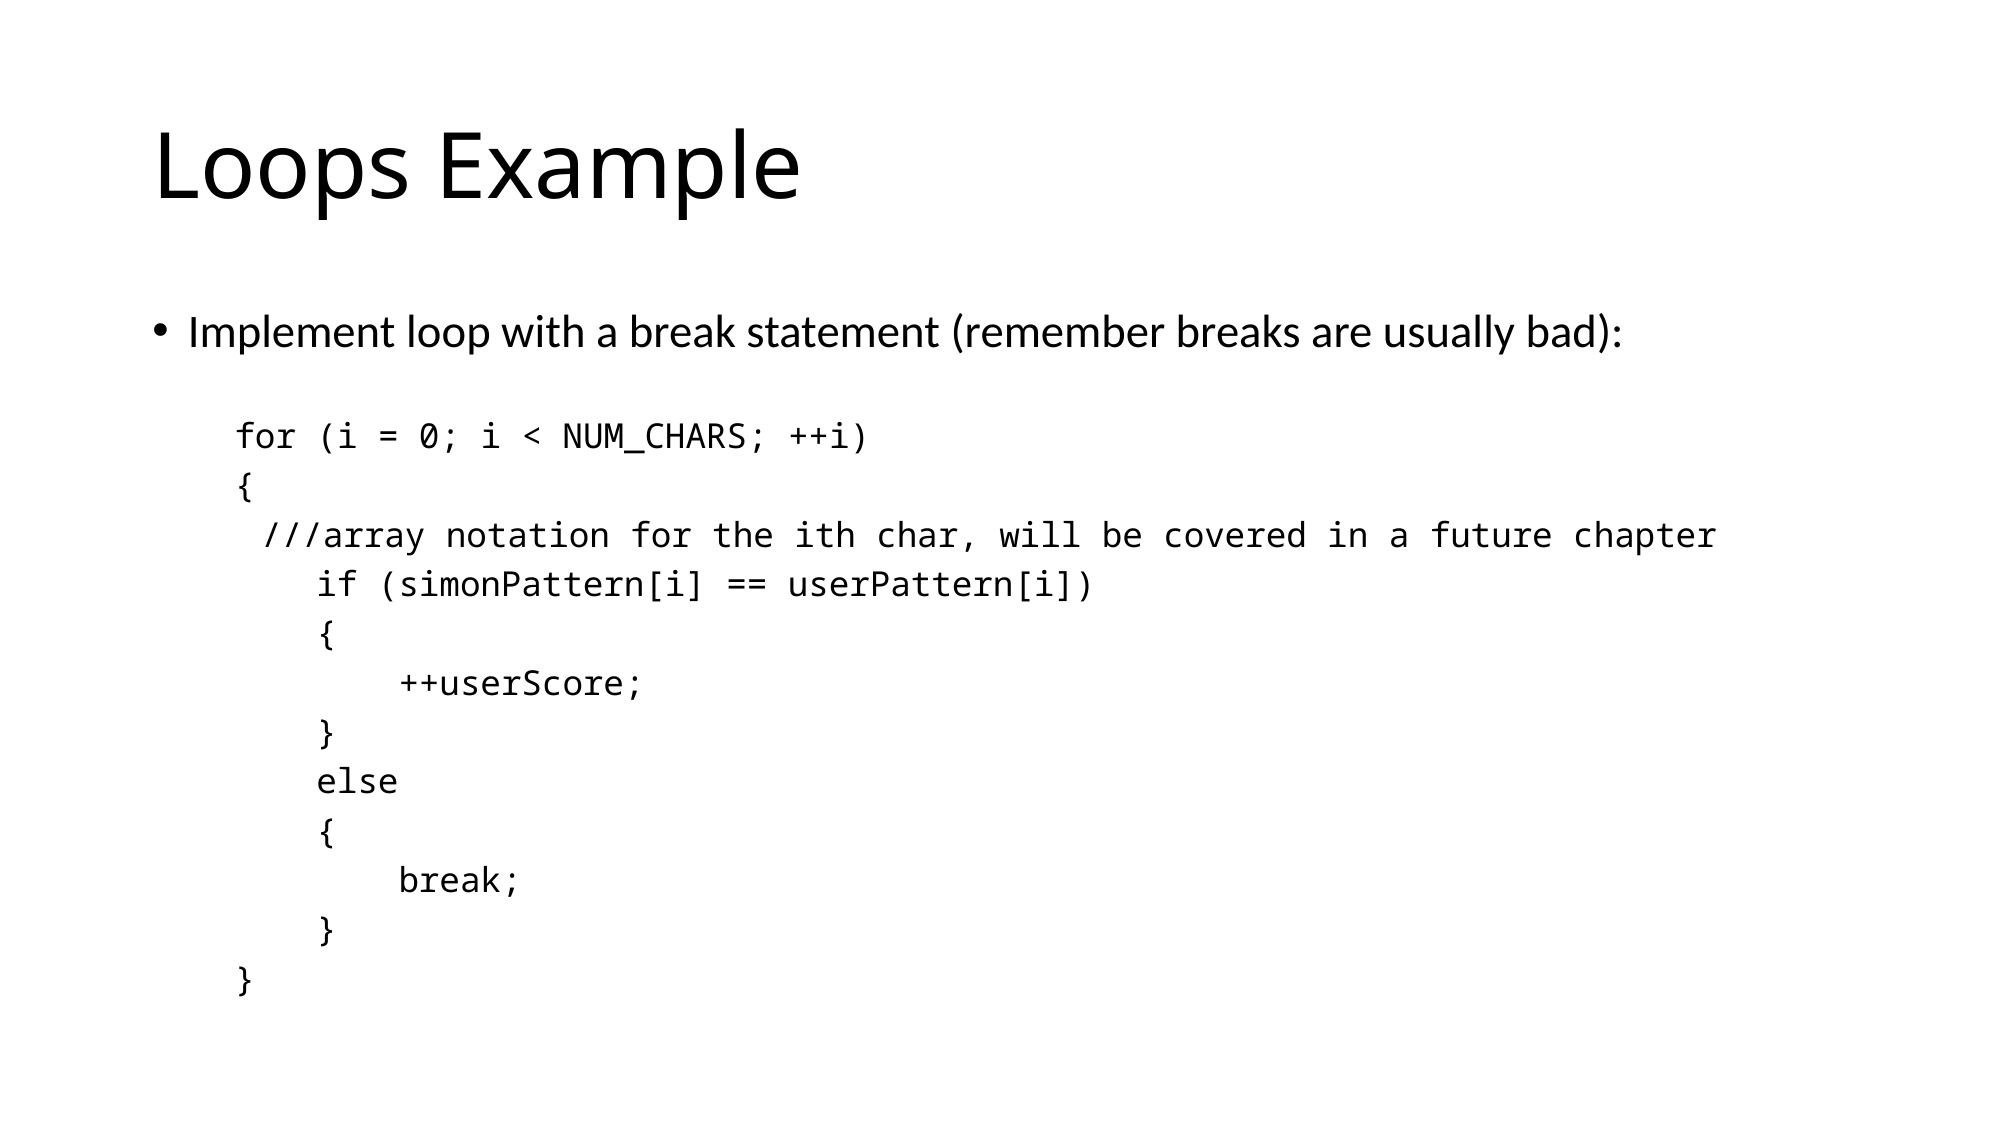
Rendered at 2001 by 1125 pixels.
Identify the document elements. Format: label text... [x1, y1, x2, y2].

title Loops Example [137, 59, 1863, 278]
list Implement loop with a break statement (remember breaks are usually bad): for (i = 0; i < NUM_CHARS; ++i) { ///array notation for the ith char, will be covered in a future chapter if (simonPattern[i] == userPattern[i]) { ++userScore; } else { break; } } [137, 299, 1863, 1014]
